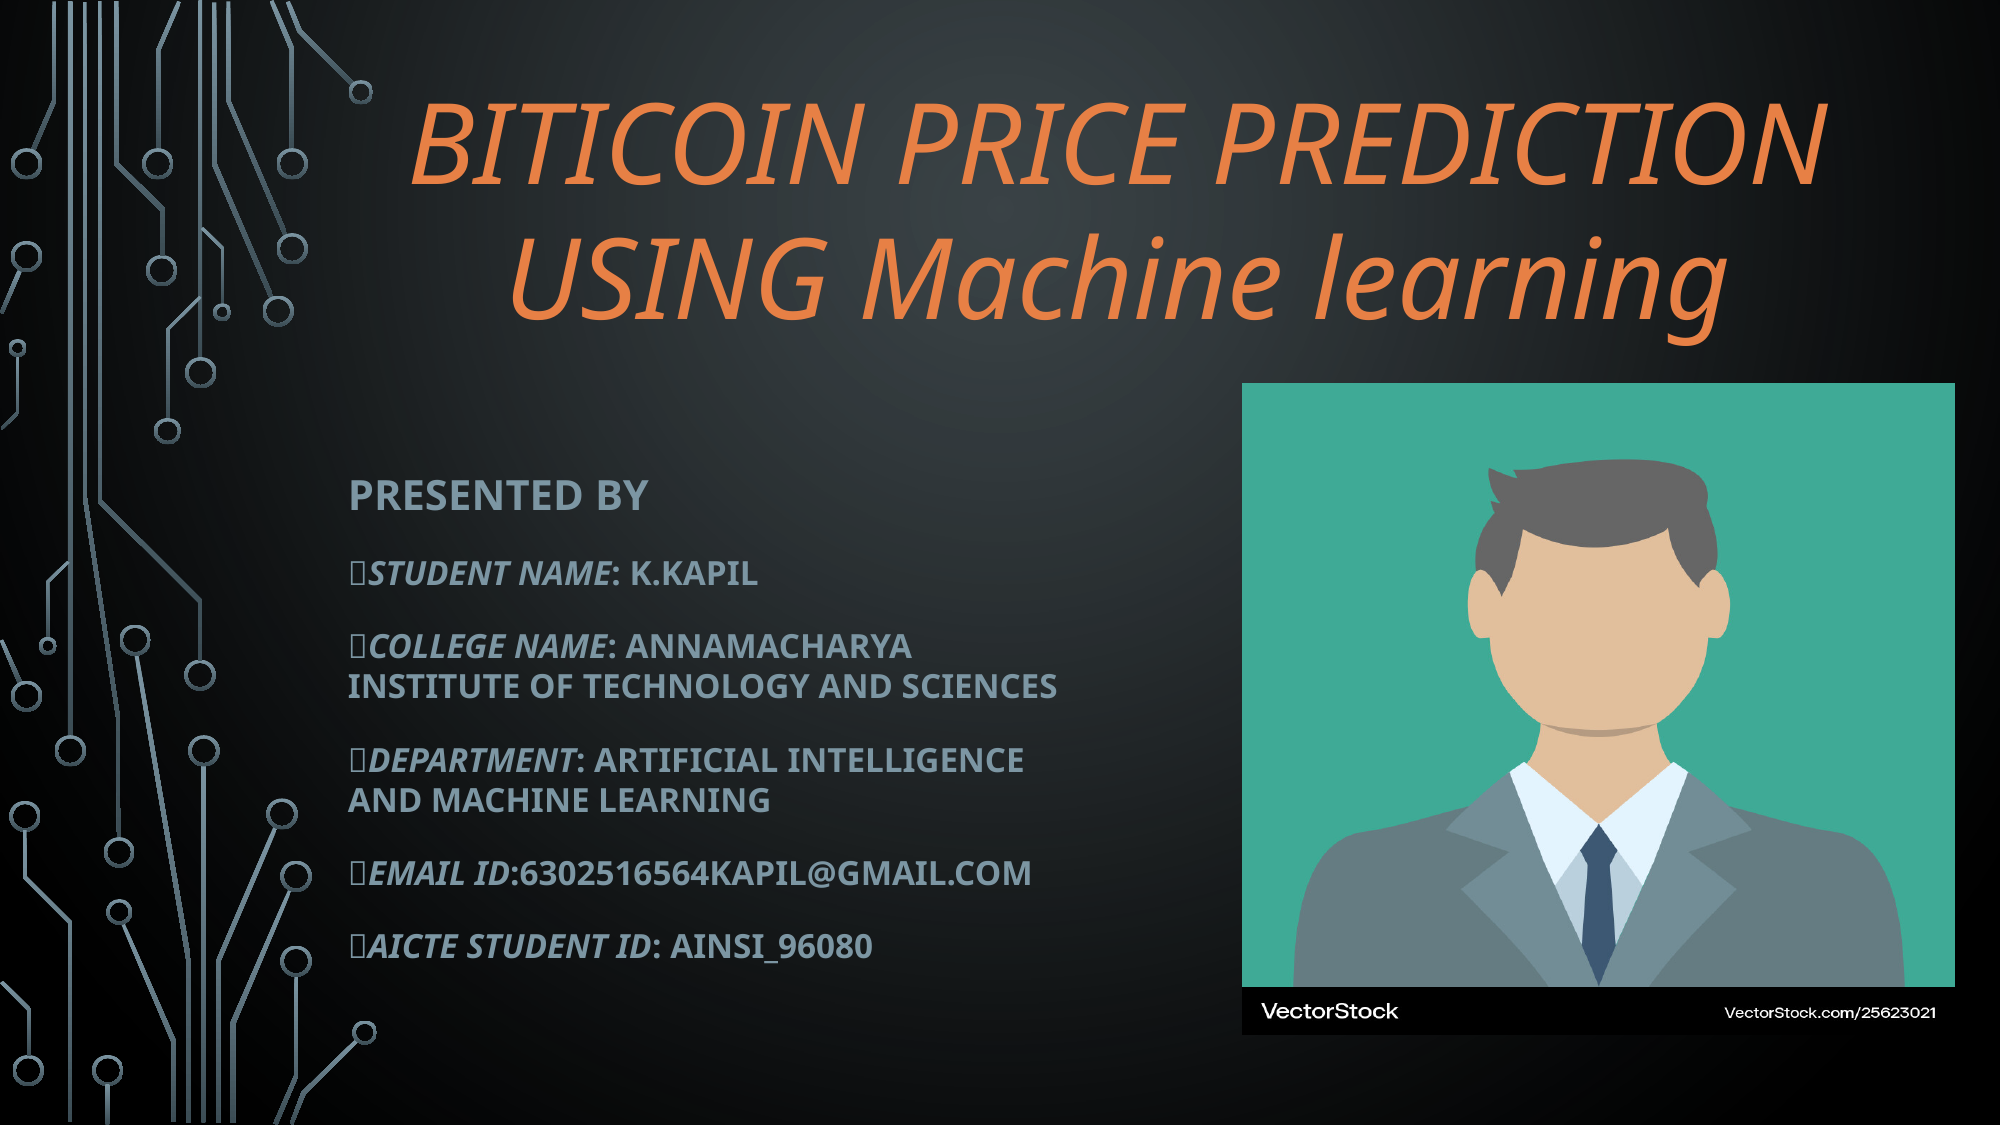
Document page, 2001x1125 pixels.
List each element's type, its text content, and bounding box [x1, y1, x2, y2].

text_box BITICOIN PRICE PREDICTION USING Machine learning [281, 64, 1955, 350]
subtitle Presented By Student Name: K.Kapil College Name: Annamacharya institute of technology and sciences Department: artificial intelligence and machine learning Email ID:6302516564kapil@gmail.com AICTE Student ID: ainsi_96080 [333, 451, 1119, 967]
picture [1242, 383, 1955, 1035]
